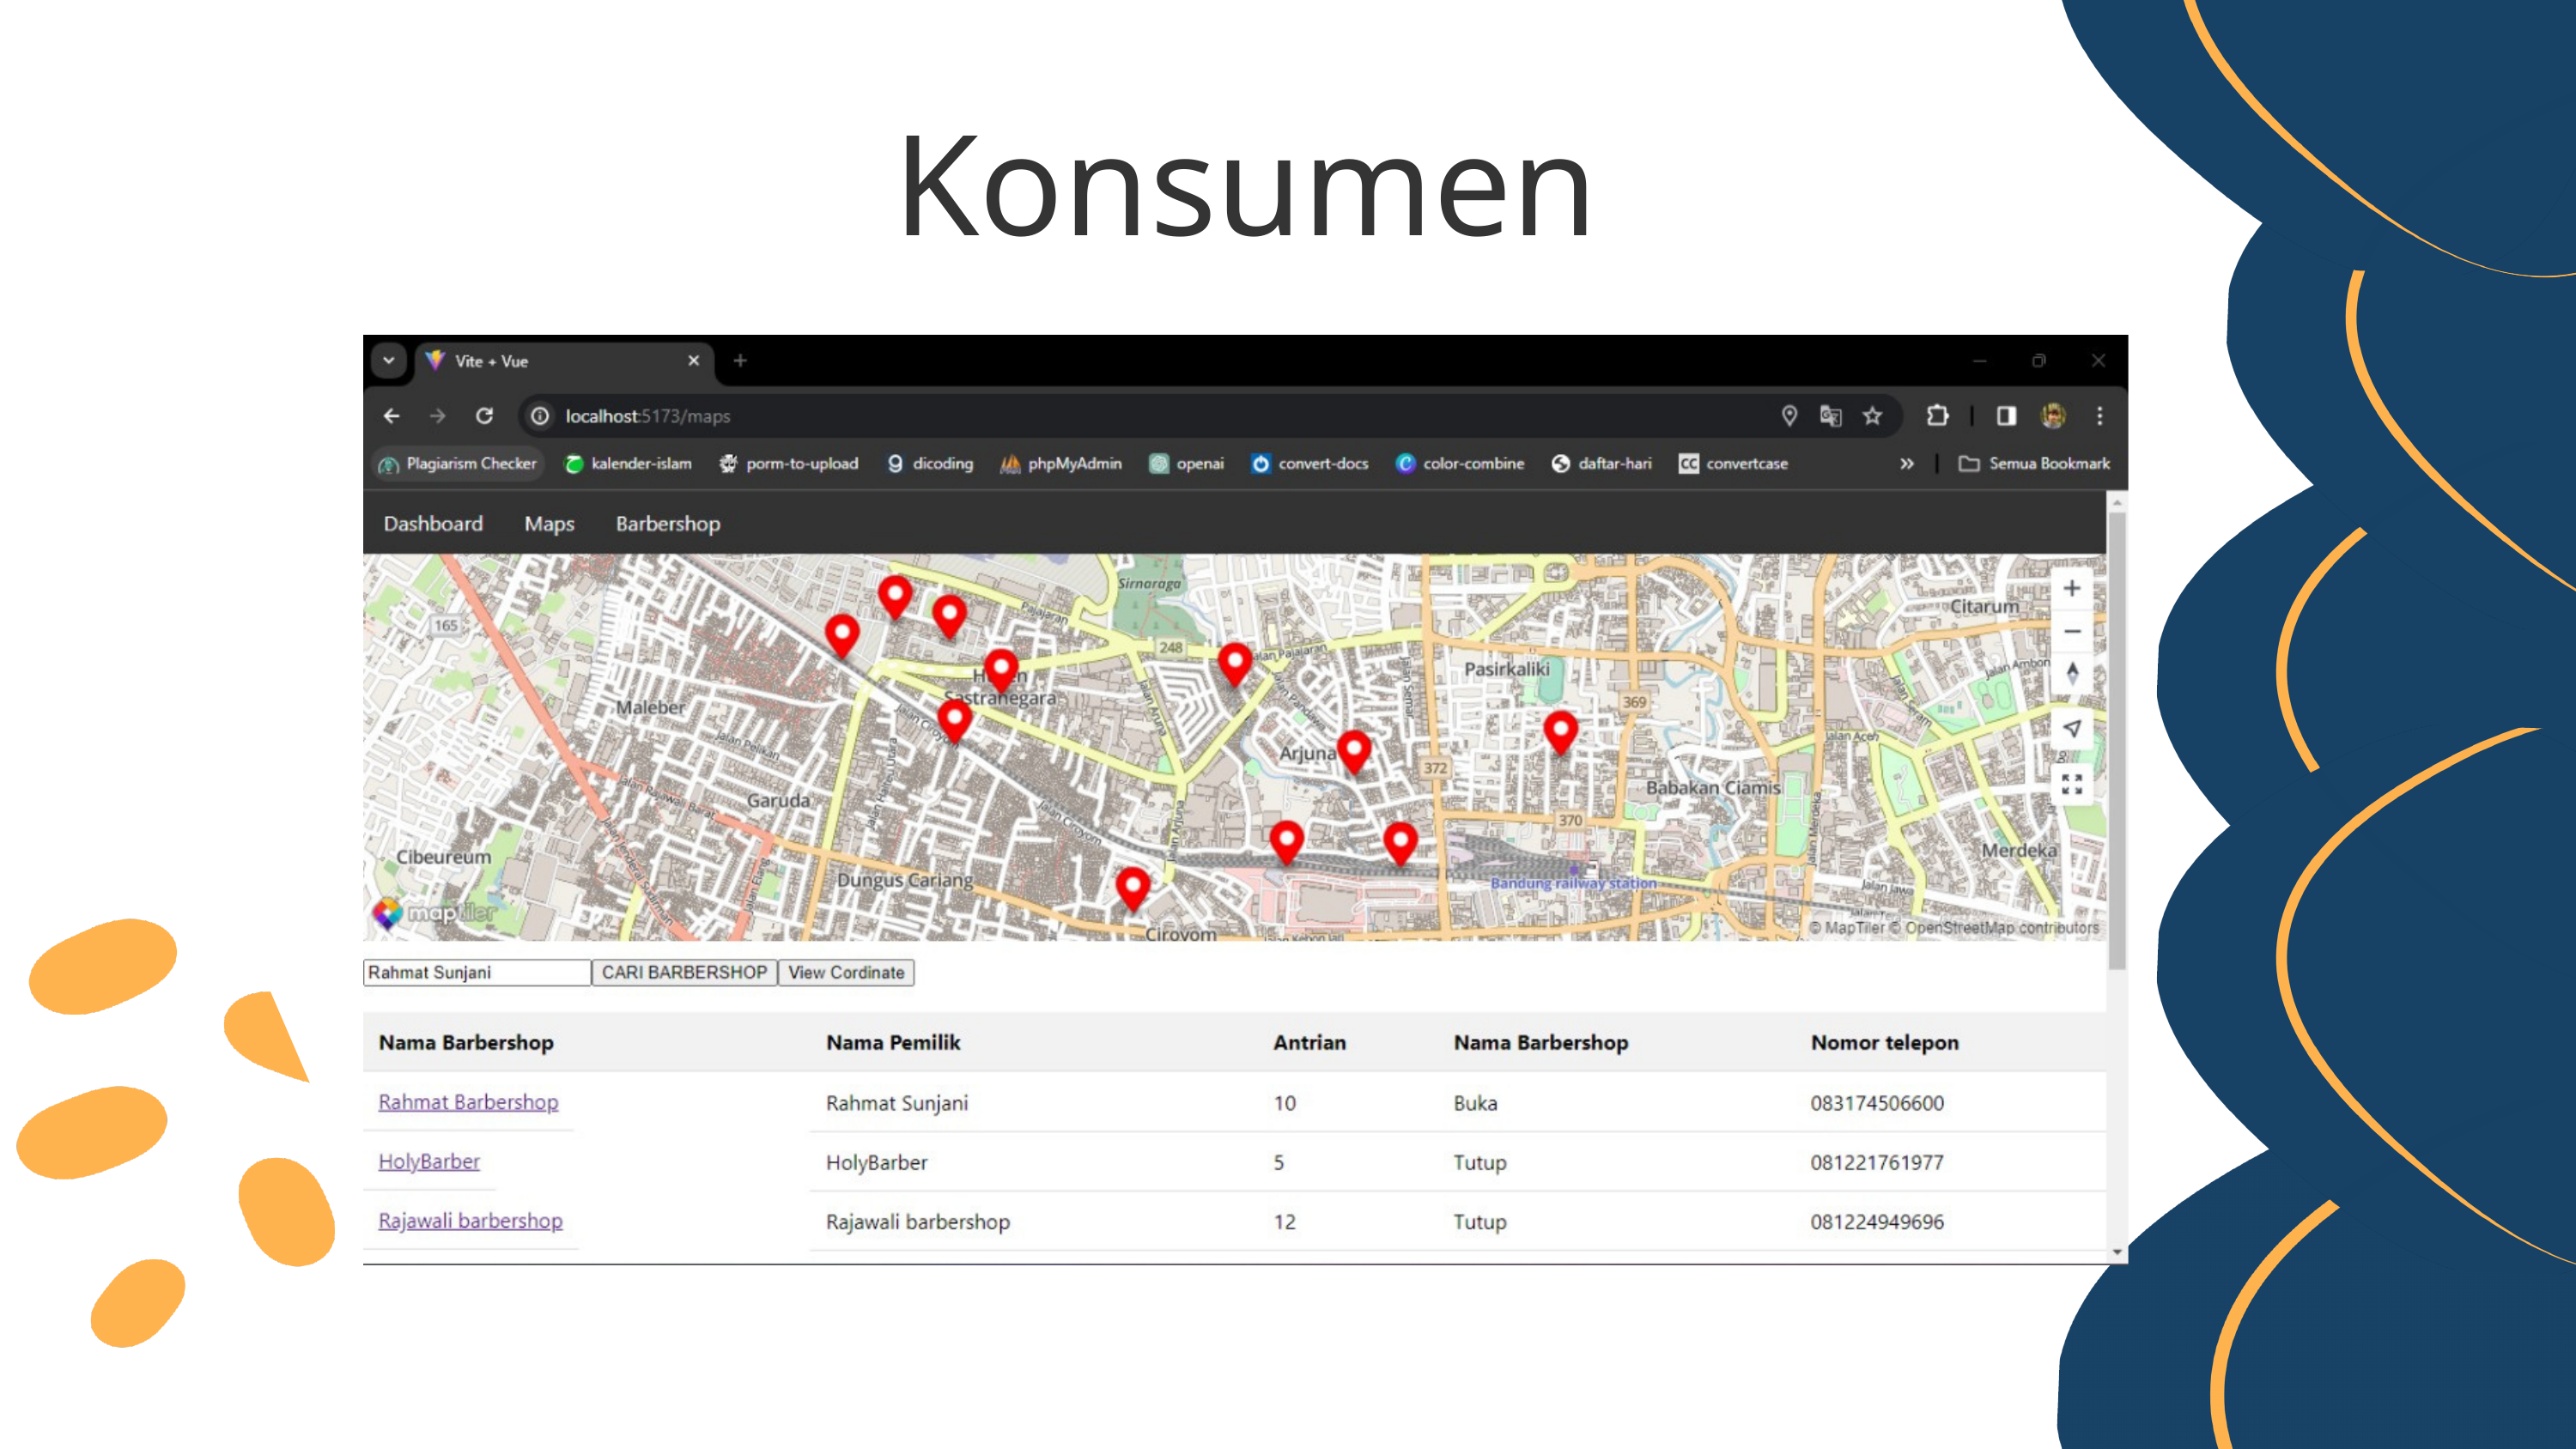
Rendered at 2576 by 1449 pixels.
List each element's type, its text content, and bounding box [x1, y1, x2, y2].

text_box [2054, 0, 2576, 280]
text_box Konsumen [406, 96, 2086, 264]
text_box [363, 335, 2129, 1266]
text_box [0, 830, 407, 1449]
text_box [2056, 1083, 2576, 1449]
text_box [2215, 266, 2576, 632]
text_box [2146, 713, 2576, 1276]
text_box [2146, 427, 2576, 973]
